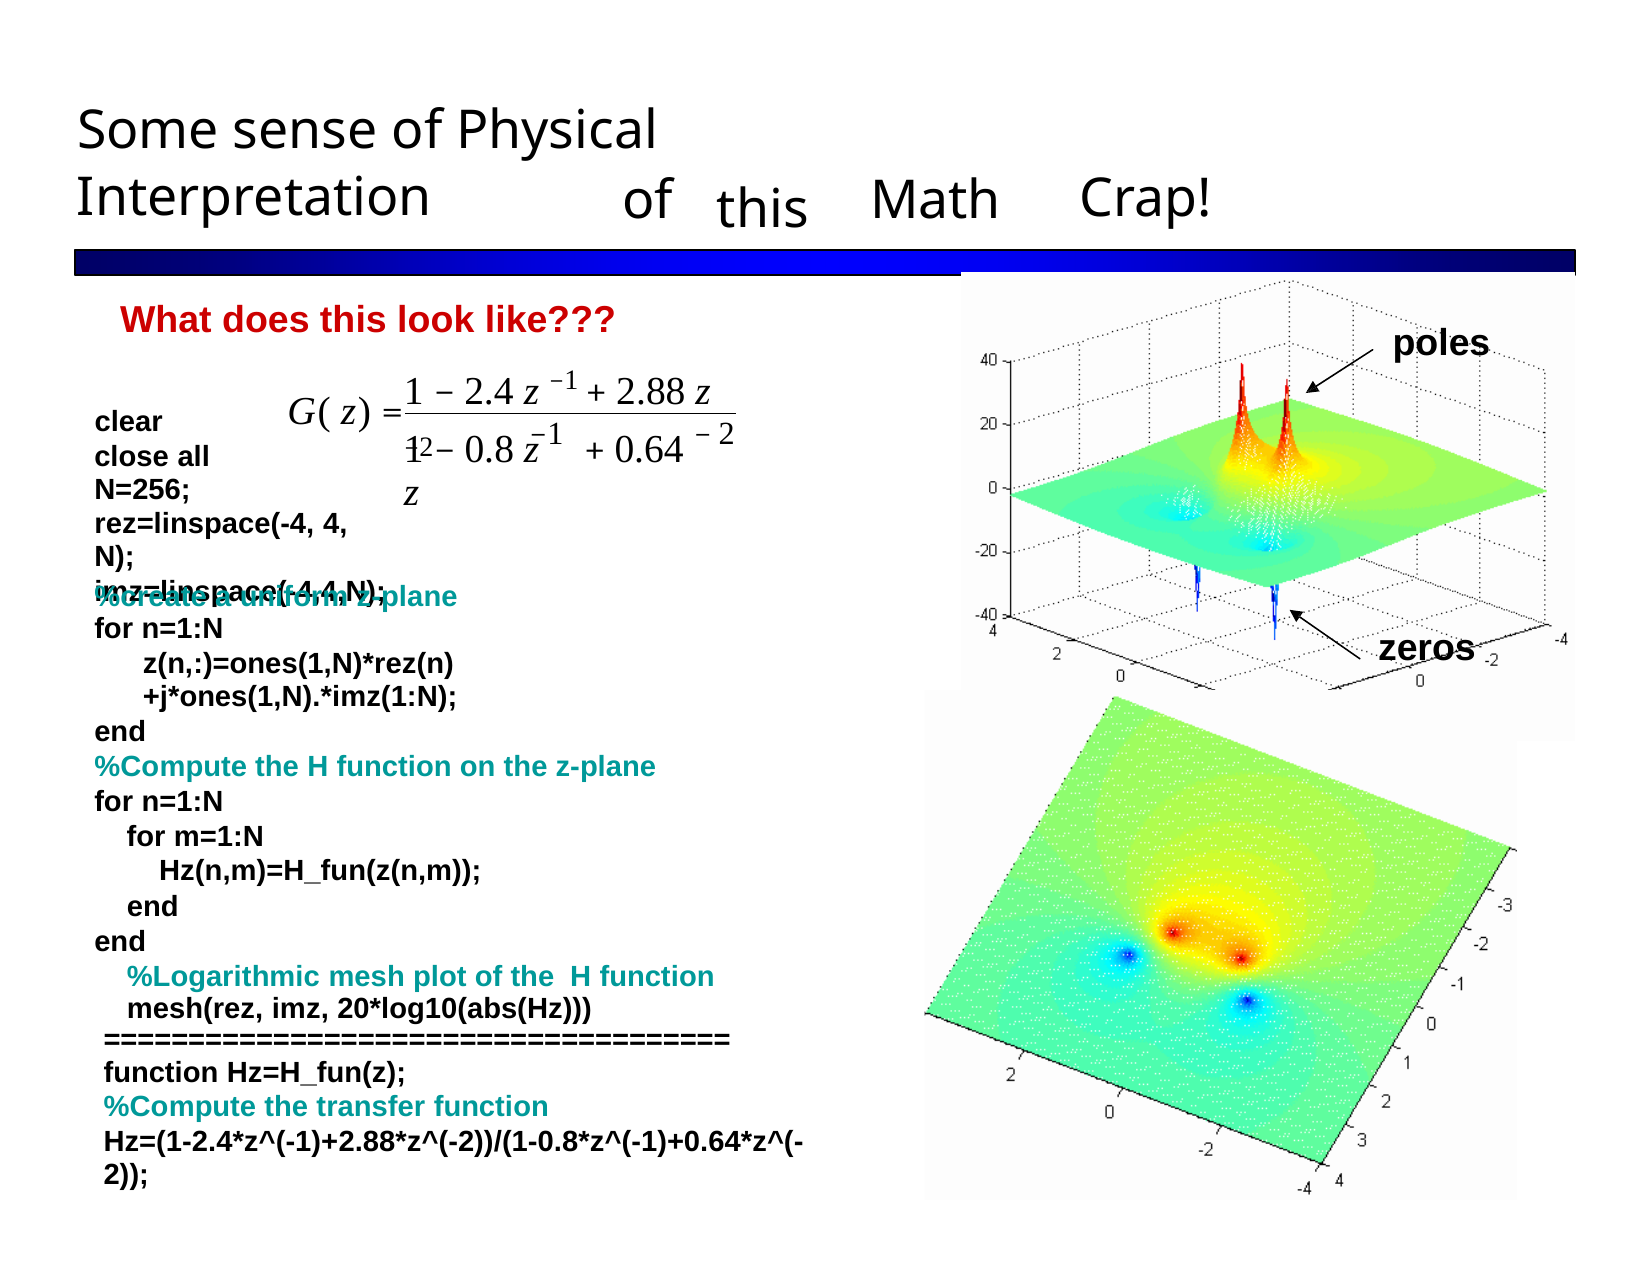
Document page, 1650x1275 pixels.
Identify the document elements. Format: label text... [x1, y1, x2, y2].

text_box clear [92, 405, 169, 440]
text_box Some sense of Physical [75, 103, 1572, 169]
text_box zeros [1376, 627, 1484, 670]
text_box close all N=256; rez=linspace(-4, 4, N); imz=linspace(-4,4,N); [92, 440, 402, 579]
text_box Interpretation [74, 169, 625, 239]
text_box −1 [527, 416, 570, 426]
text_box of [620, 173, 712, 239]
text_box Crap! [1077, 171, 1281, 237]
text_box [924, 690, 1517, 1200]
text_box [405, 390, 737, 416]
text_box [1289, 609, 1361, 660]
text_box ===================================== function Hz=H_fun(z); %Compute the transfer function Hz=(1-2.4*z^(-1)+2.88*z^(-2))/(1-0.8*z^(-1)+0.64*z^(-2)); [82, 1023, 851, 1196]
text_box [961, 275, 1575, 741]
text_box 1 − 0.8 z + 0.64 z [401, 426, 699, 472]
text_box [1305, 349, 1374, 394]
text_box %create a uniform z-plane for n=1:N z(n,:)=ones(1,N)*rez(n)+j*ones(1,N).*imz(1:N); end %Compute the H function on the z-plane for n=1:N for m=1:N Hz(n,m)=H_fun(z(n,m)); end end %Logarithmic mesh plot of the H function mesh(rez, imz, 20*log10(abs(Hz))) [92, 580, 772, 998]
text_box What does this look like??? 1 − 2.4 z −1 + 2.88 z −2 [117, 299, 741, 409]
text_box poles [1390, 322, 1498, 365]
text_box [74, 249, 1575, 275]
text_box G( z) = [285, 388, 404, 434]
text_box − 2 [691, 414, 738, 453]
text_box Math [867, 173, 1054, 239]
text_box this [714, 181, 857, 248]
